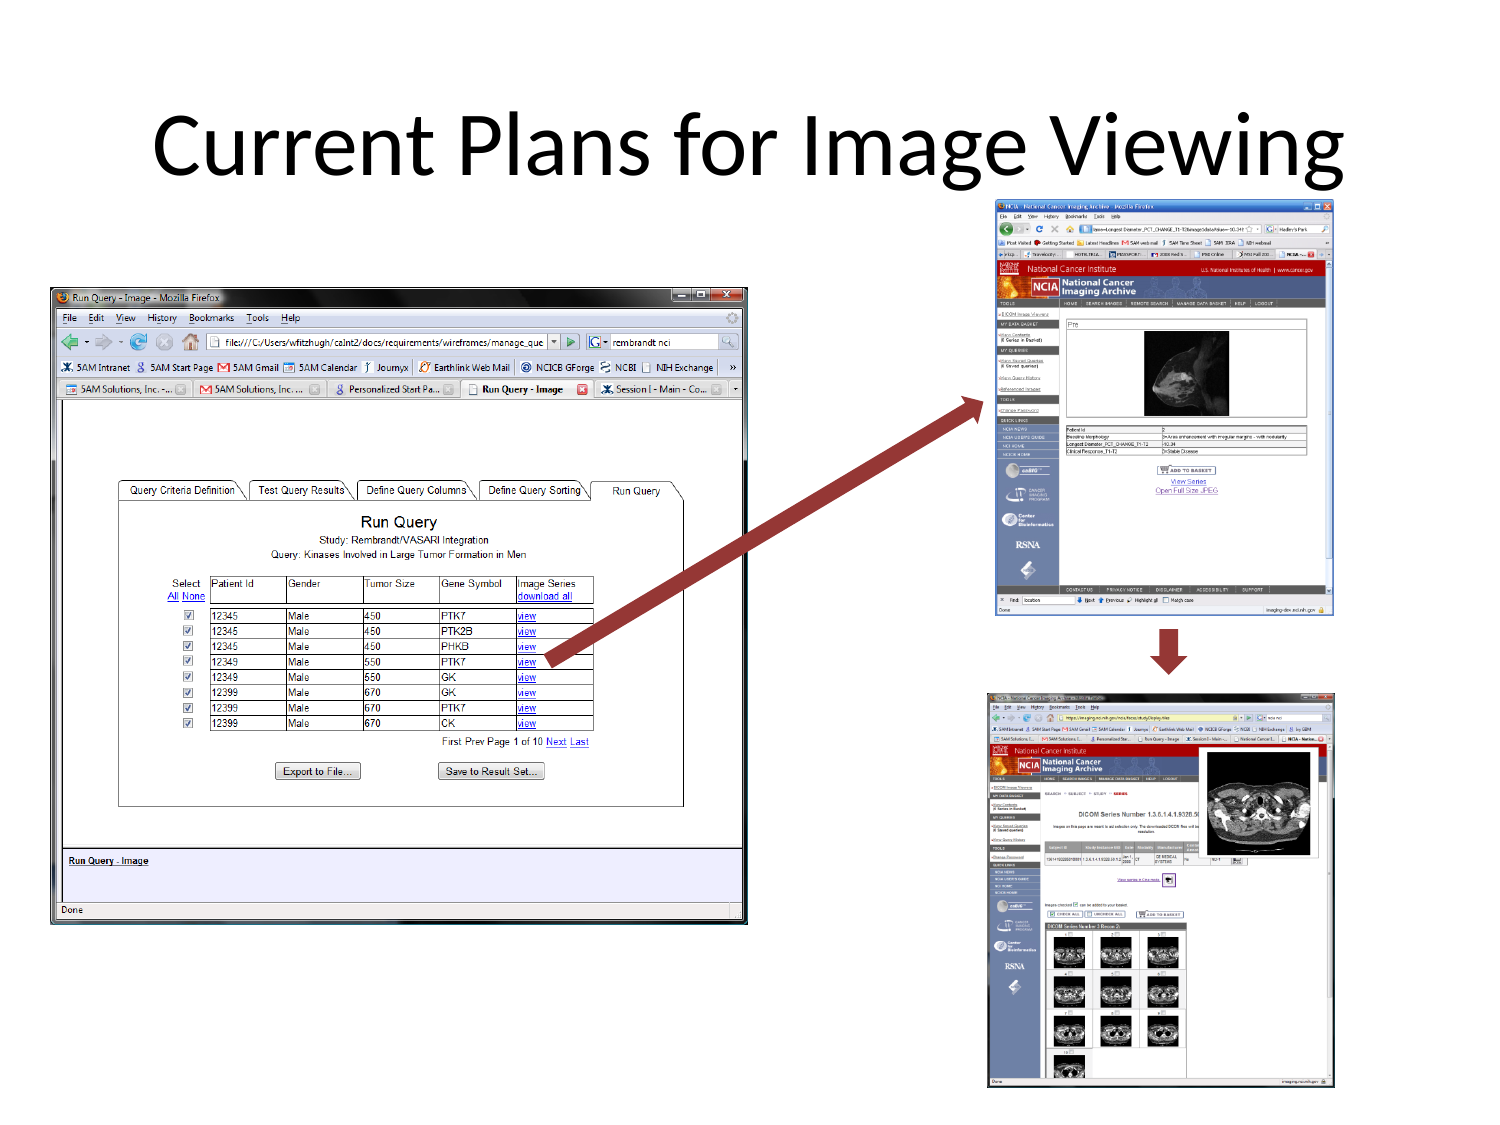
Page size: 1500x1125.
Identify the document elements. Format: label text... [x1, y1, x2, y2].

text_box [1148, 627, 1190, 678]
title Current Plans for Image Viewing [75, 45, 1425, 233]
text_box [753, 393, 986, 551]
picture [995, 199, 1334, 616]
picture [49, 287, 749, 926]
picture [987, 693, 1336, 1088]
